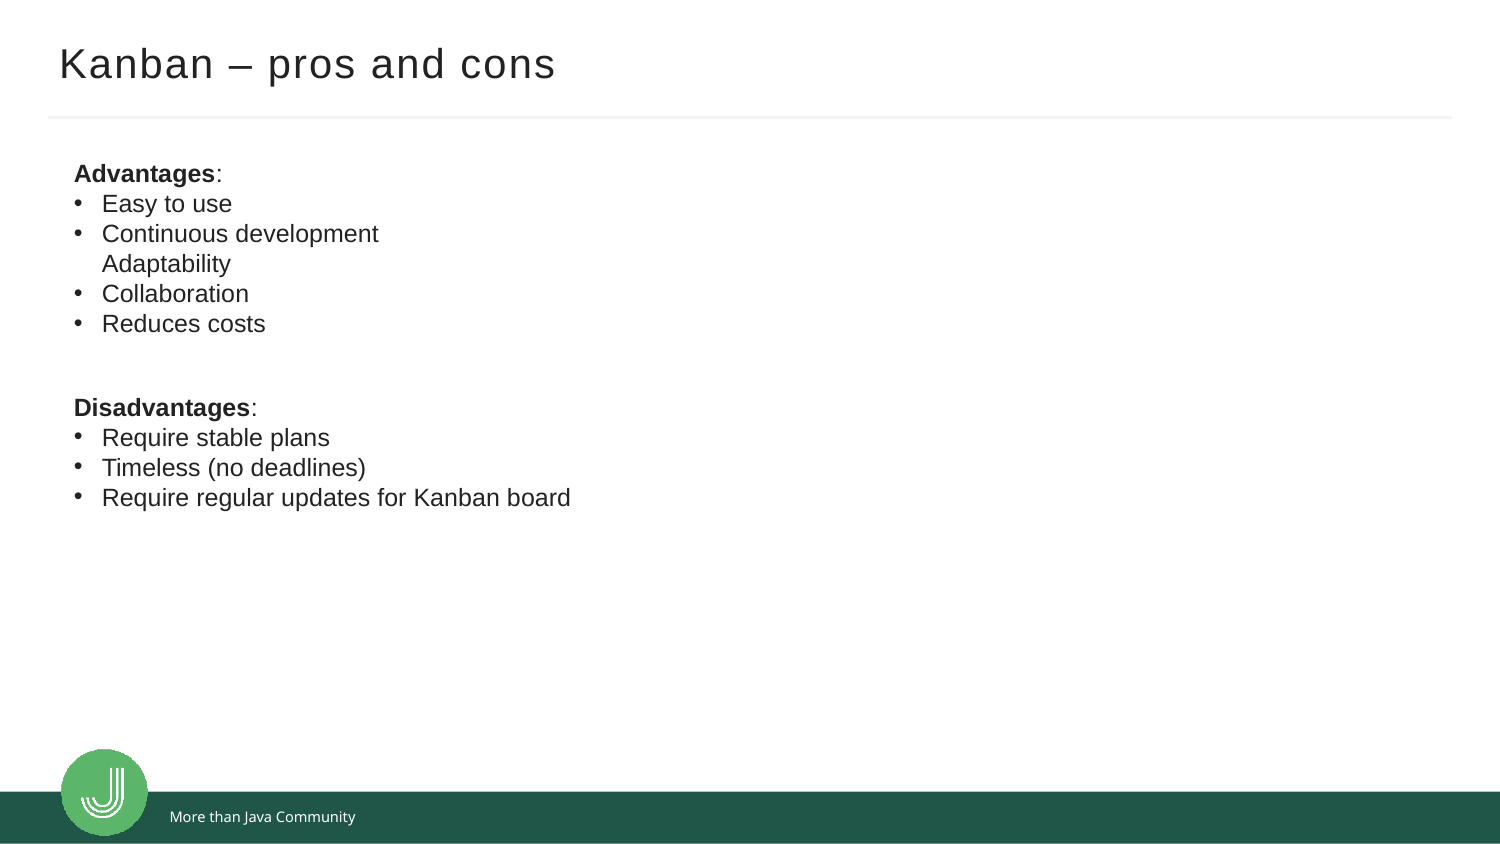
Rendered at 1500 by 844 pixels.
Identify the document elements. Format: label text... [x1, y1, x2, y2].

picture [59, 747, 149, 837]
text_box Disadvantages: Require stable plans Timeless (no deadlines) Require regular updates for Kanban board [59, 383, 923, 519]
text_box Advantages: Easy to use Continuous development Adaptability Collaboration Reduces costs [59, 150, 923, 345]
title Kanban – pros and cons [59, 37, 1442, 87]
